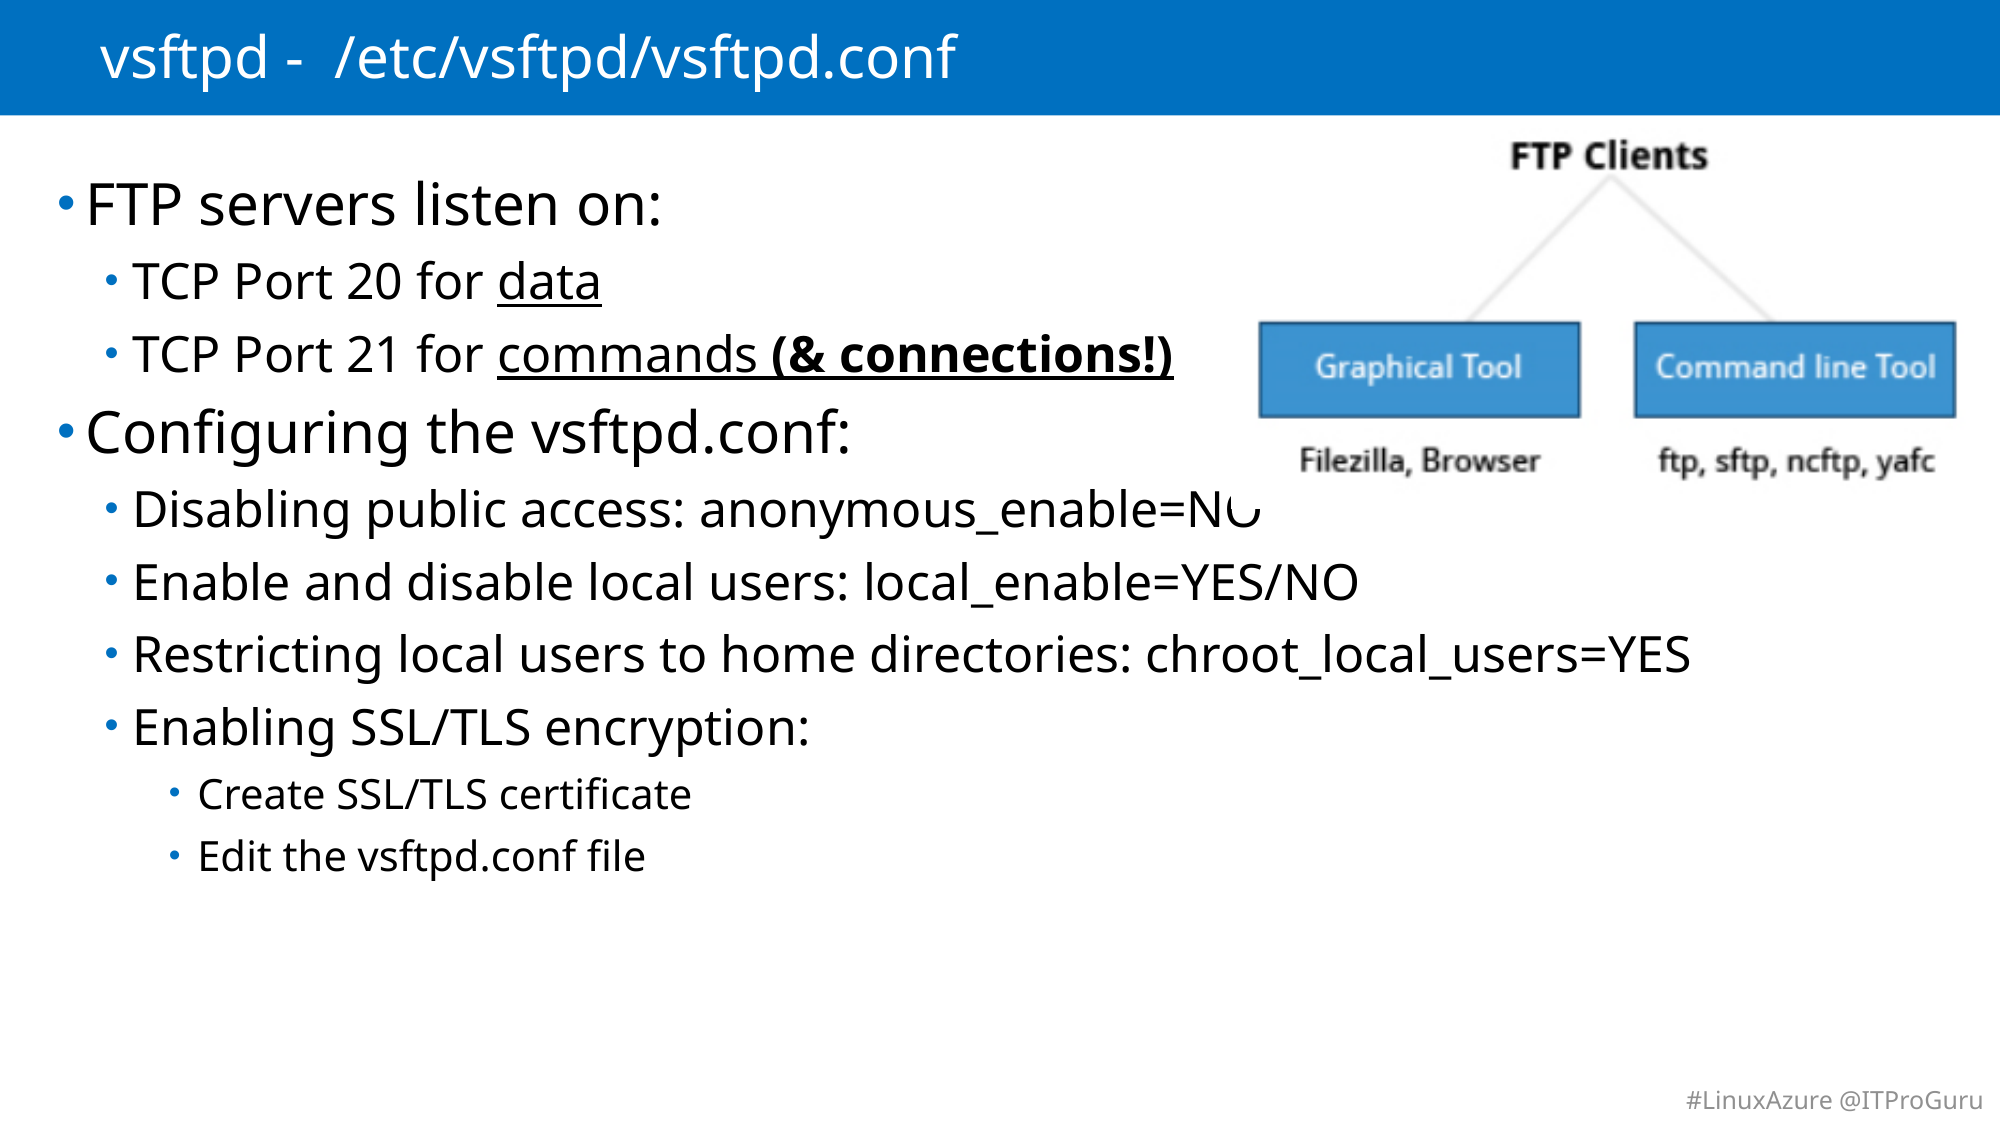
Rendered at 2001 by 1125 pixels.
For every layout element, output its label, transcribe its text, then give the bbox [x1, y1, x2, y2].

list FTP servers listen on: TCP Port 20 for data TCP Port 21 for commands (& connections!) Configuring the vsftpd.conf: Disabling public access: anonymous_enable=NO Enable and disable local users: local_enable=YES/NO Restricting local users to home directories: chroot_local_users=YES Enabling SSL/TLS encryption: Create SSL/TLS certificate Edit the vsftpd.conf file [56, 167, 1933, 1013]
picture [1231, 121, 1985, 509]
title vsftpd - /etc/vsftpd/vsftpd.conf [100, 0, 1802, 122]
